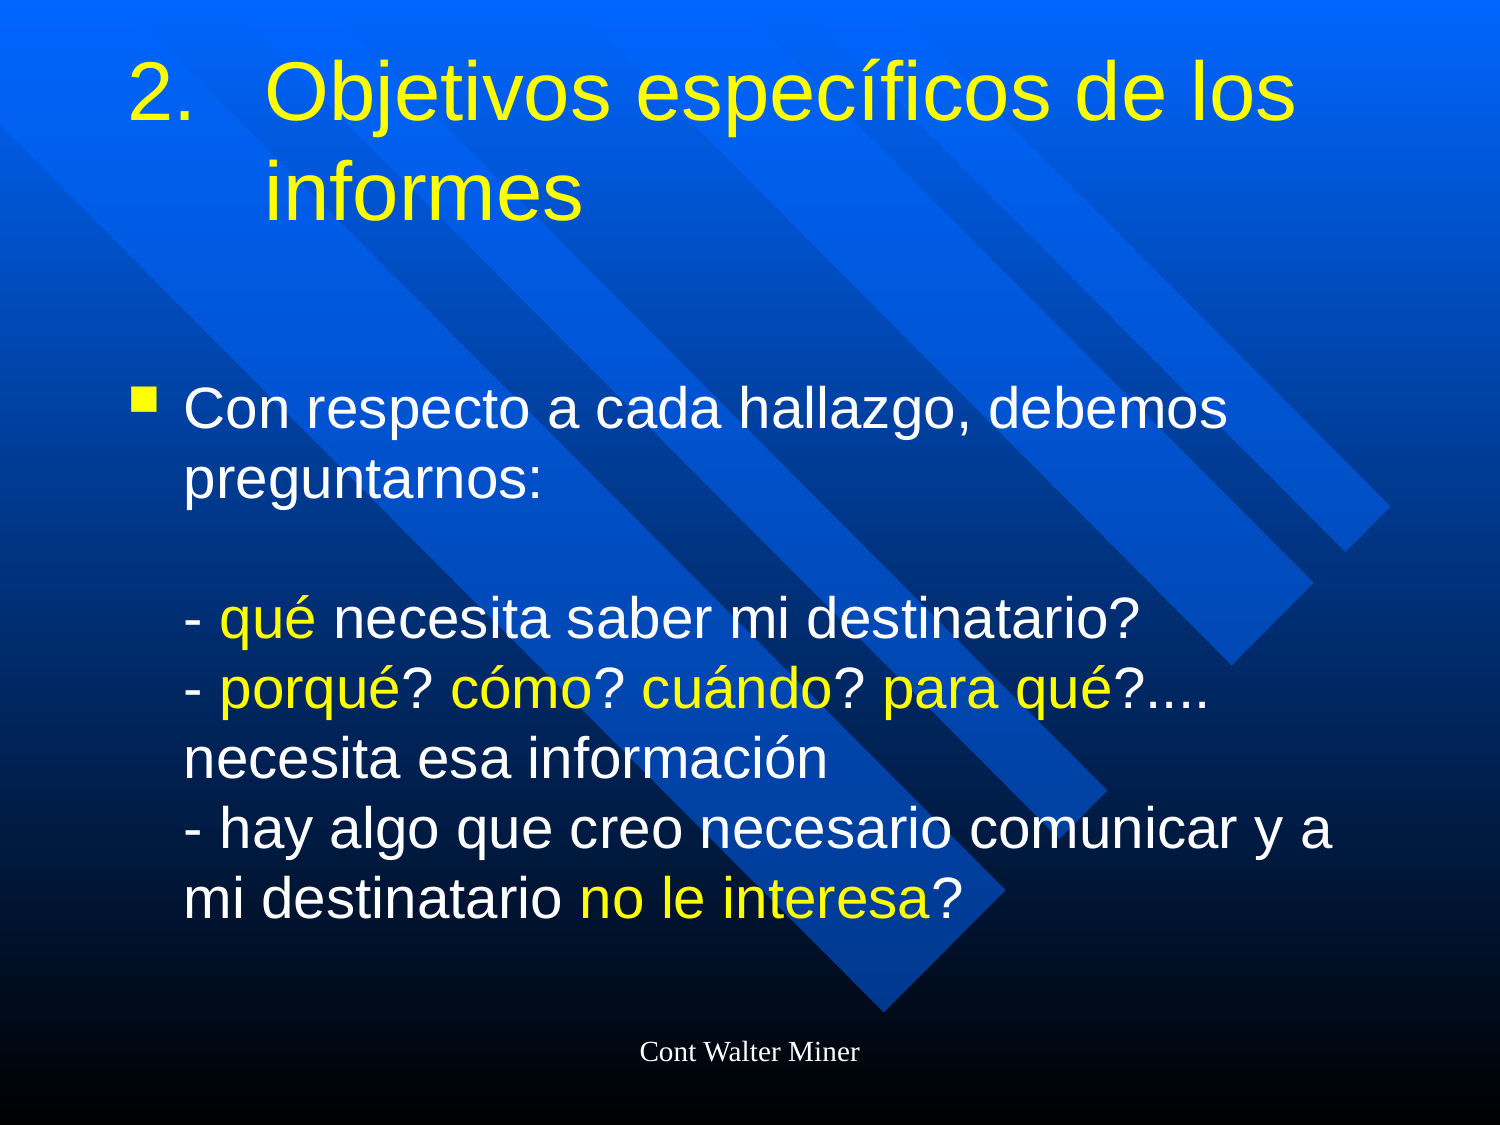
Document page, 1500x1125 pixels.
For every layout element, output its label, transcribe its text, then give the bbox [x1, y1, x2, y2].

title Objetivos específicos de los informes [112, 37, 1388, 238]
footer Cont Walter Miner [511, 1024, 988, 1101]
list Con respecto a cada hallazgo, debemos preguntarnos: - qué necesita saber mi destinatario? - porqué? cómo? cuándo? para qué?.... necesita esa información - hay algo que creo necesario comunicar y a mi destinatario no le interesa? [111, 361, 1388, 1001]
